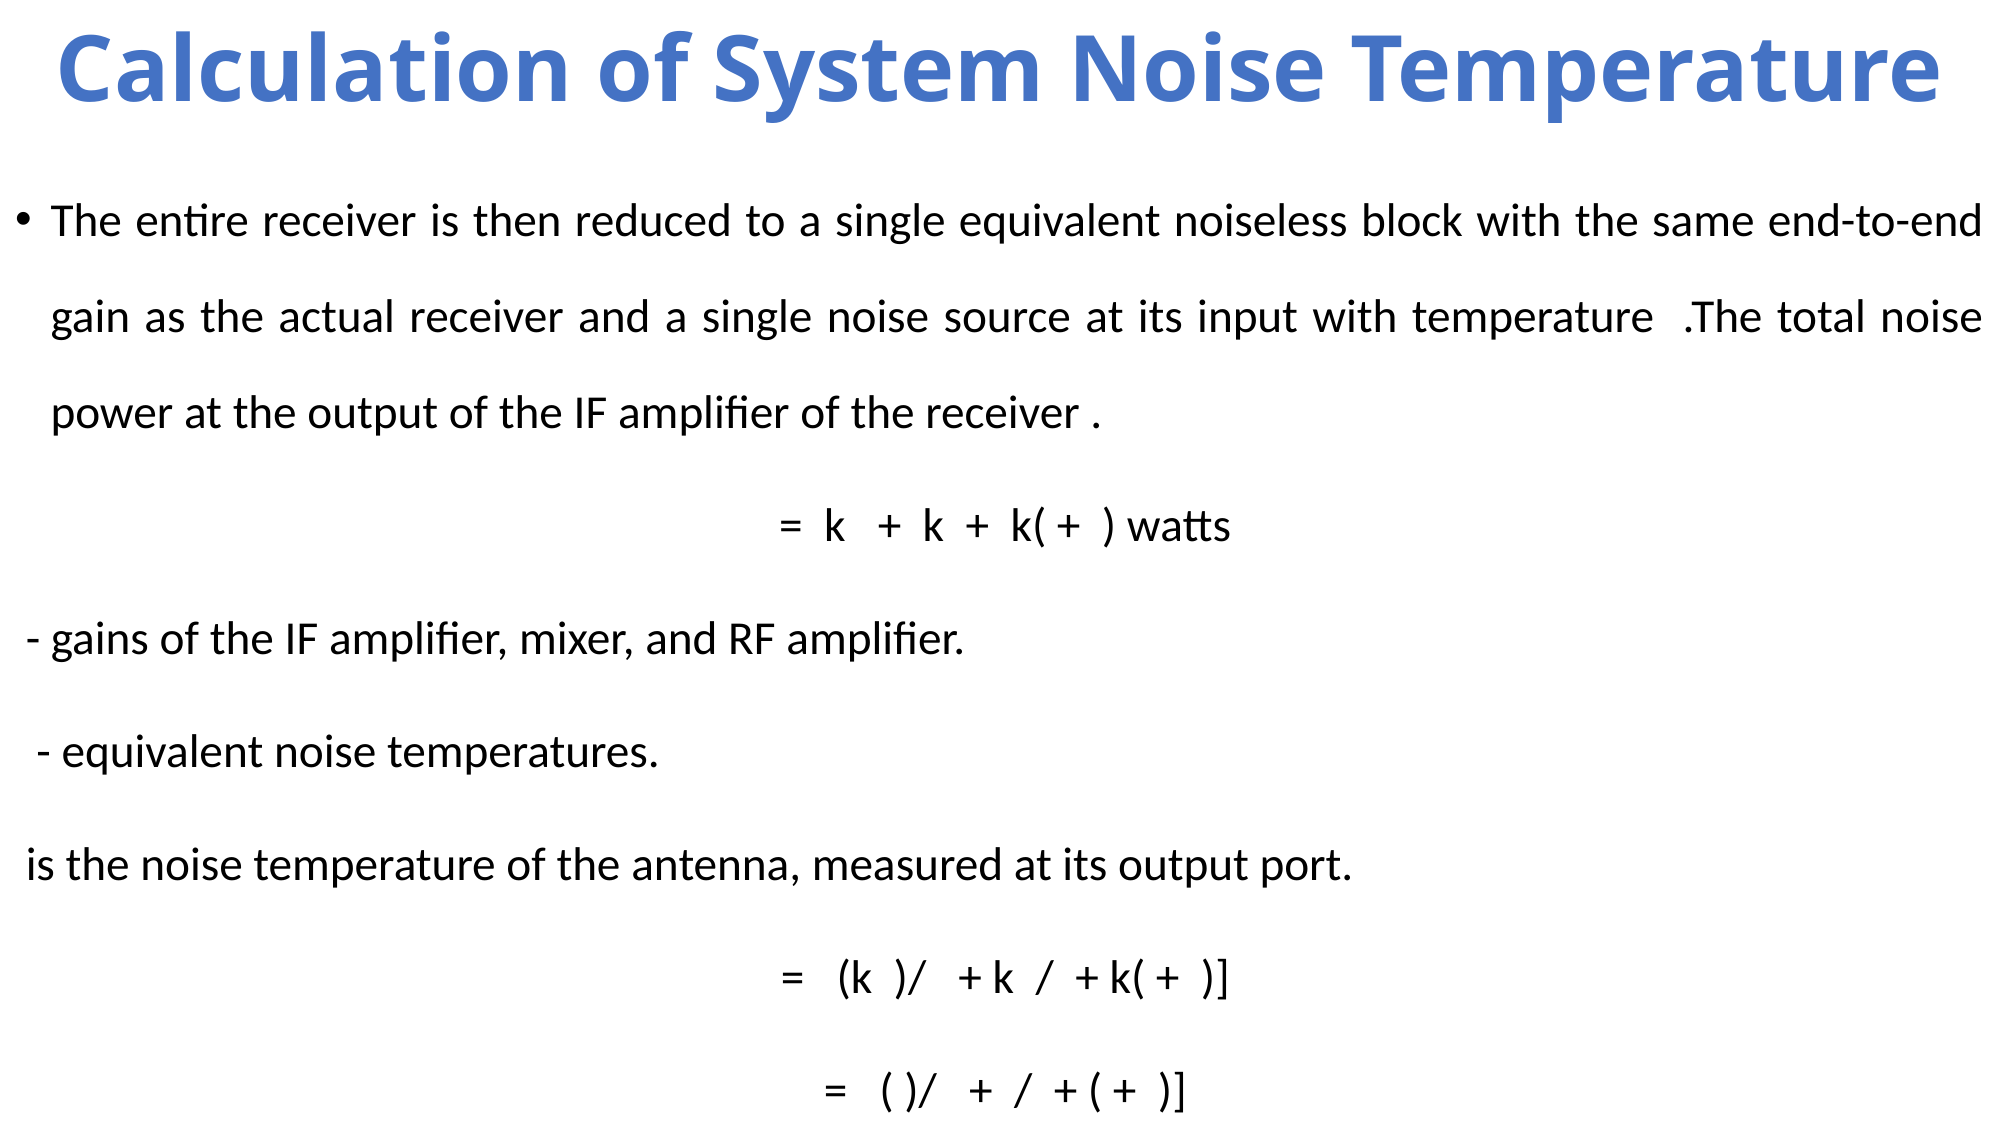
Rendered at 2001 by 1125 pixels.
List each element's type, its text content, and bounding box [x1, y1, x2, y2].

title Calculation of System Noise Temperature [0, 0, 2000, 143]
